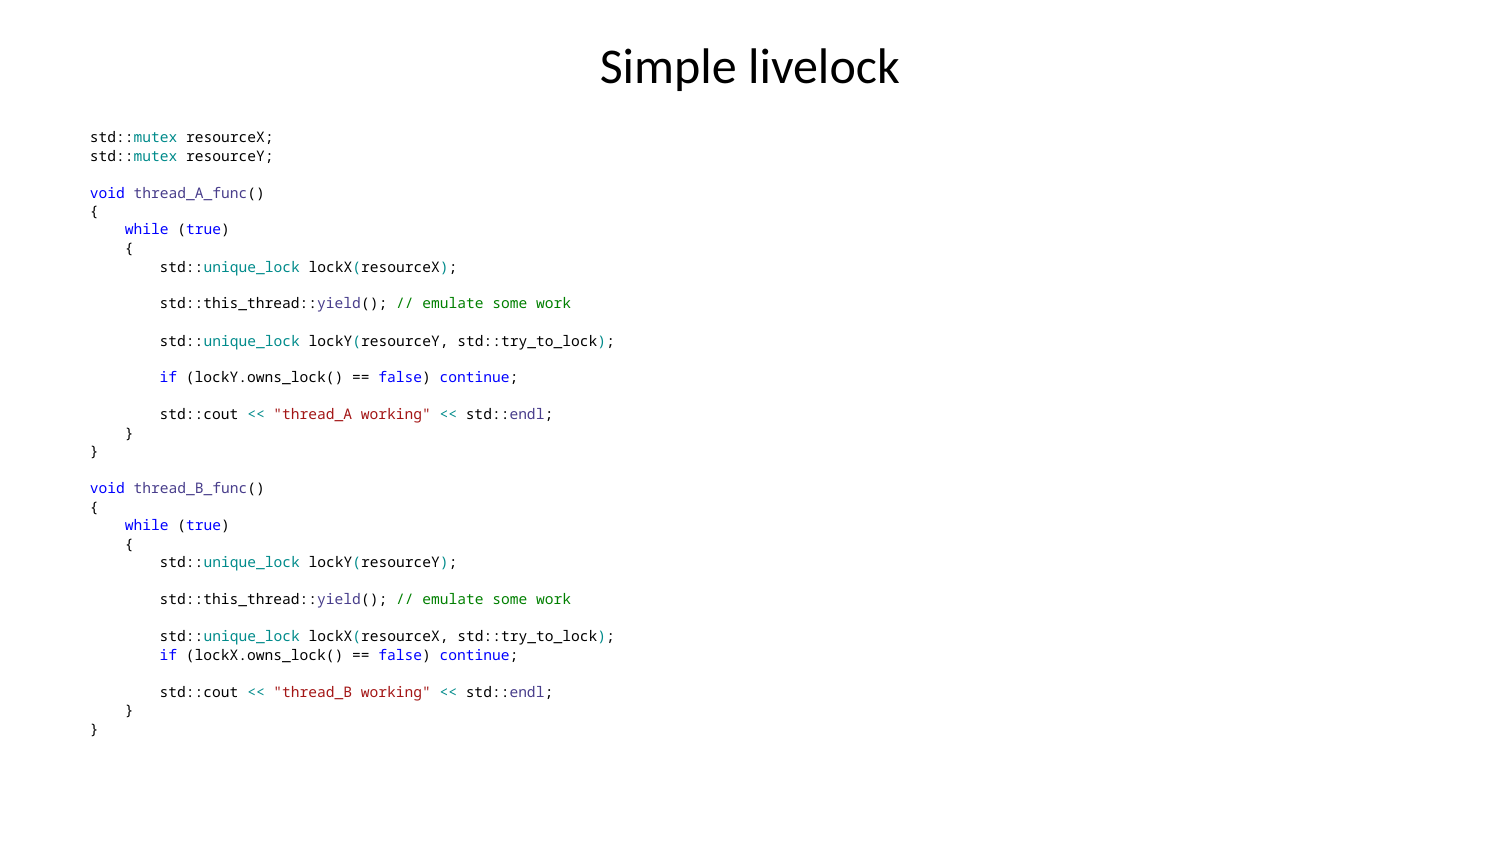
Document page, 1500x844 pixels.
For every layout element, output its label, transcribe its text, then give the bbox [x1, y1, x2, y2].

text_box Simple livelock [74, 33, 1425, 94]
text_box std::mutex resourceX; std::mutex resourceY; void thread_A_func() { while (true) { std::unique_lock lockX(resourceX); std::this_thread::yield(); // emulate some work std::unique_lock lockY(resourceY, std::try_to_lock); if (lockY.owns_lock() == false) continue; std::cout << "thread_A working" << std::endl; } } void thread_B_func() { while (true) { std::unique_lock lockY(resourceY); std::this_thread::yield(); // emulate some work std::unique_lock lockX(resourceX, std::try_to_lock); if (lockX.owns_lock() == false) continue; std::cout << "thread_B working" << std::endl; } } [74, 120, 1425, 754]
